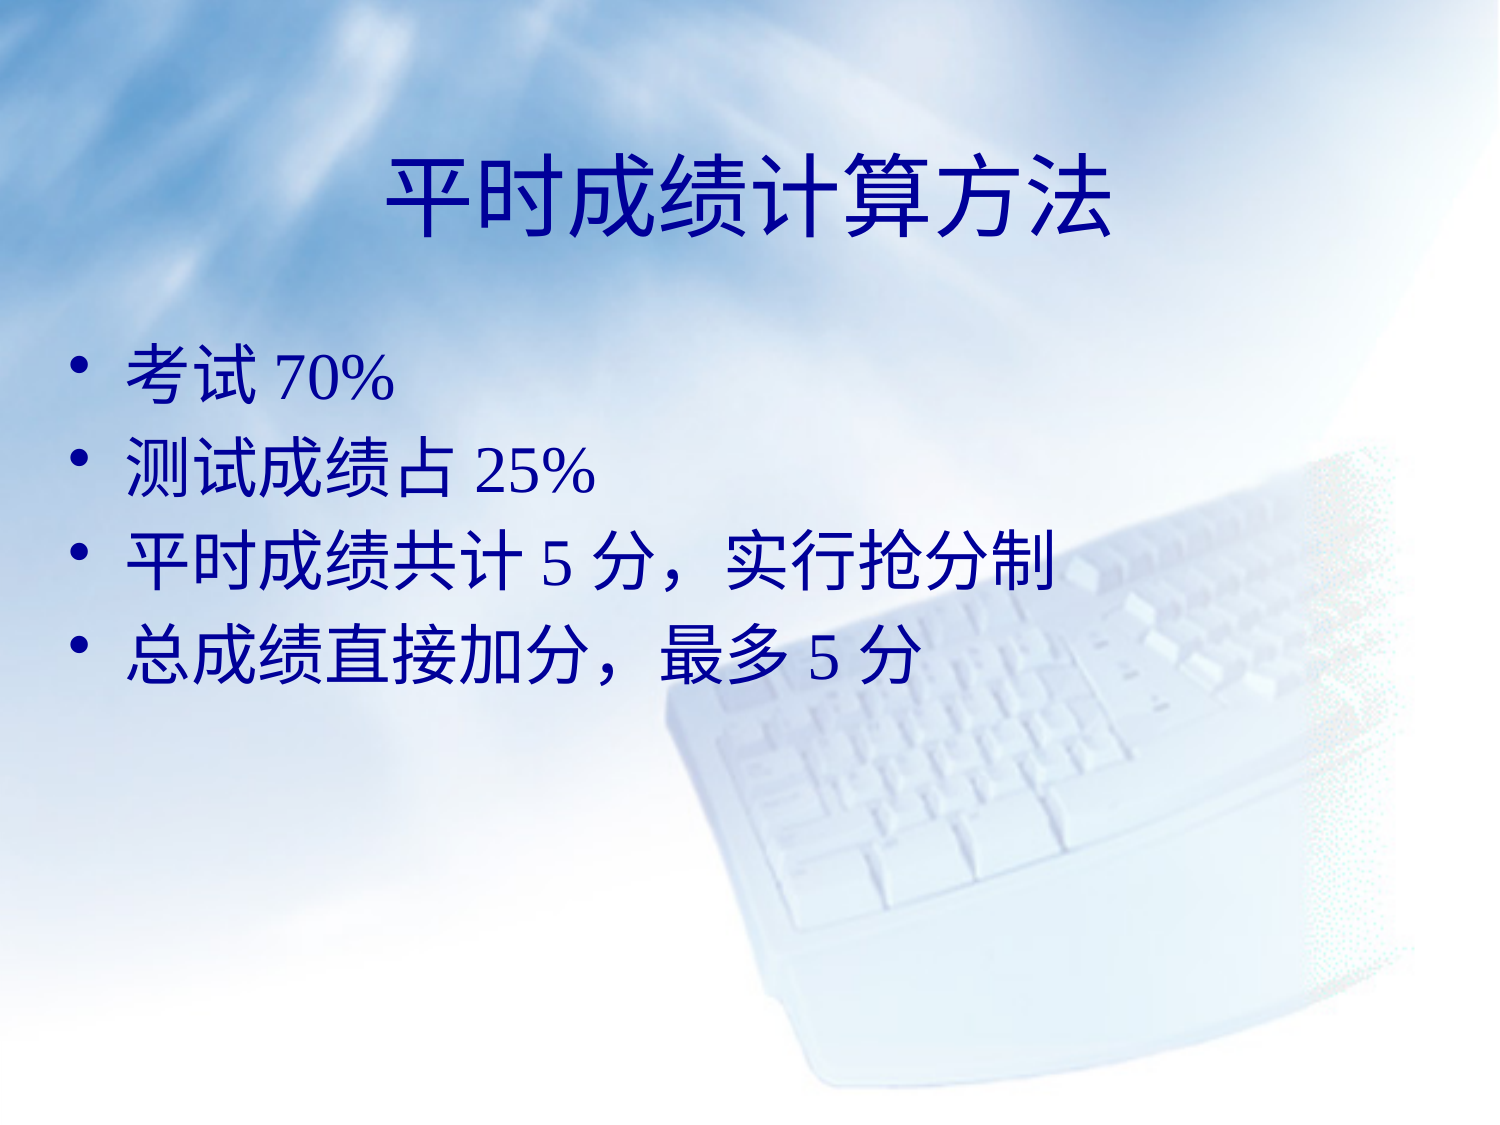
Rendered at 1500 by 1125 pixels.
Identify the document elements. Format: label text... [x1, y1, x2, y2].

list 考试70% 测试成绩占25% 平时成绩共计5分，实行抢分制 总成绩直接加分，最多5分 [53, 324, 1424, 1000]
picture [0, 0, 1500, 1125]
title 平时成绩计算方法 [112, 99, 1388, 288]
